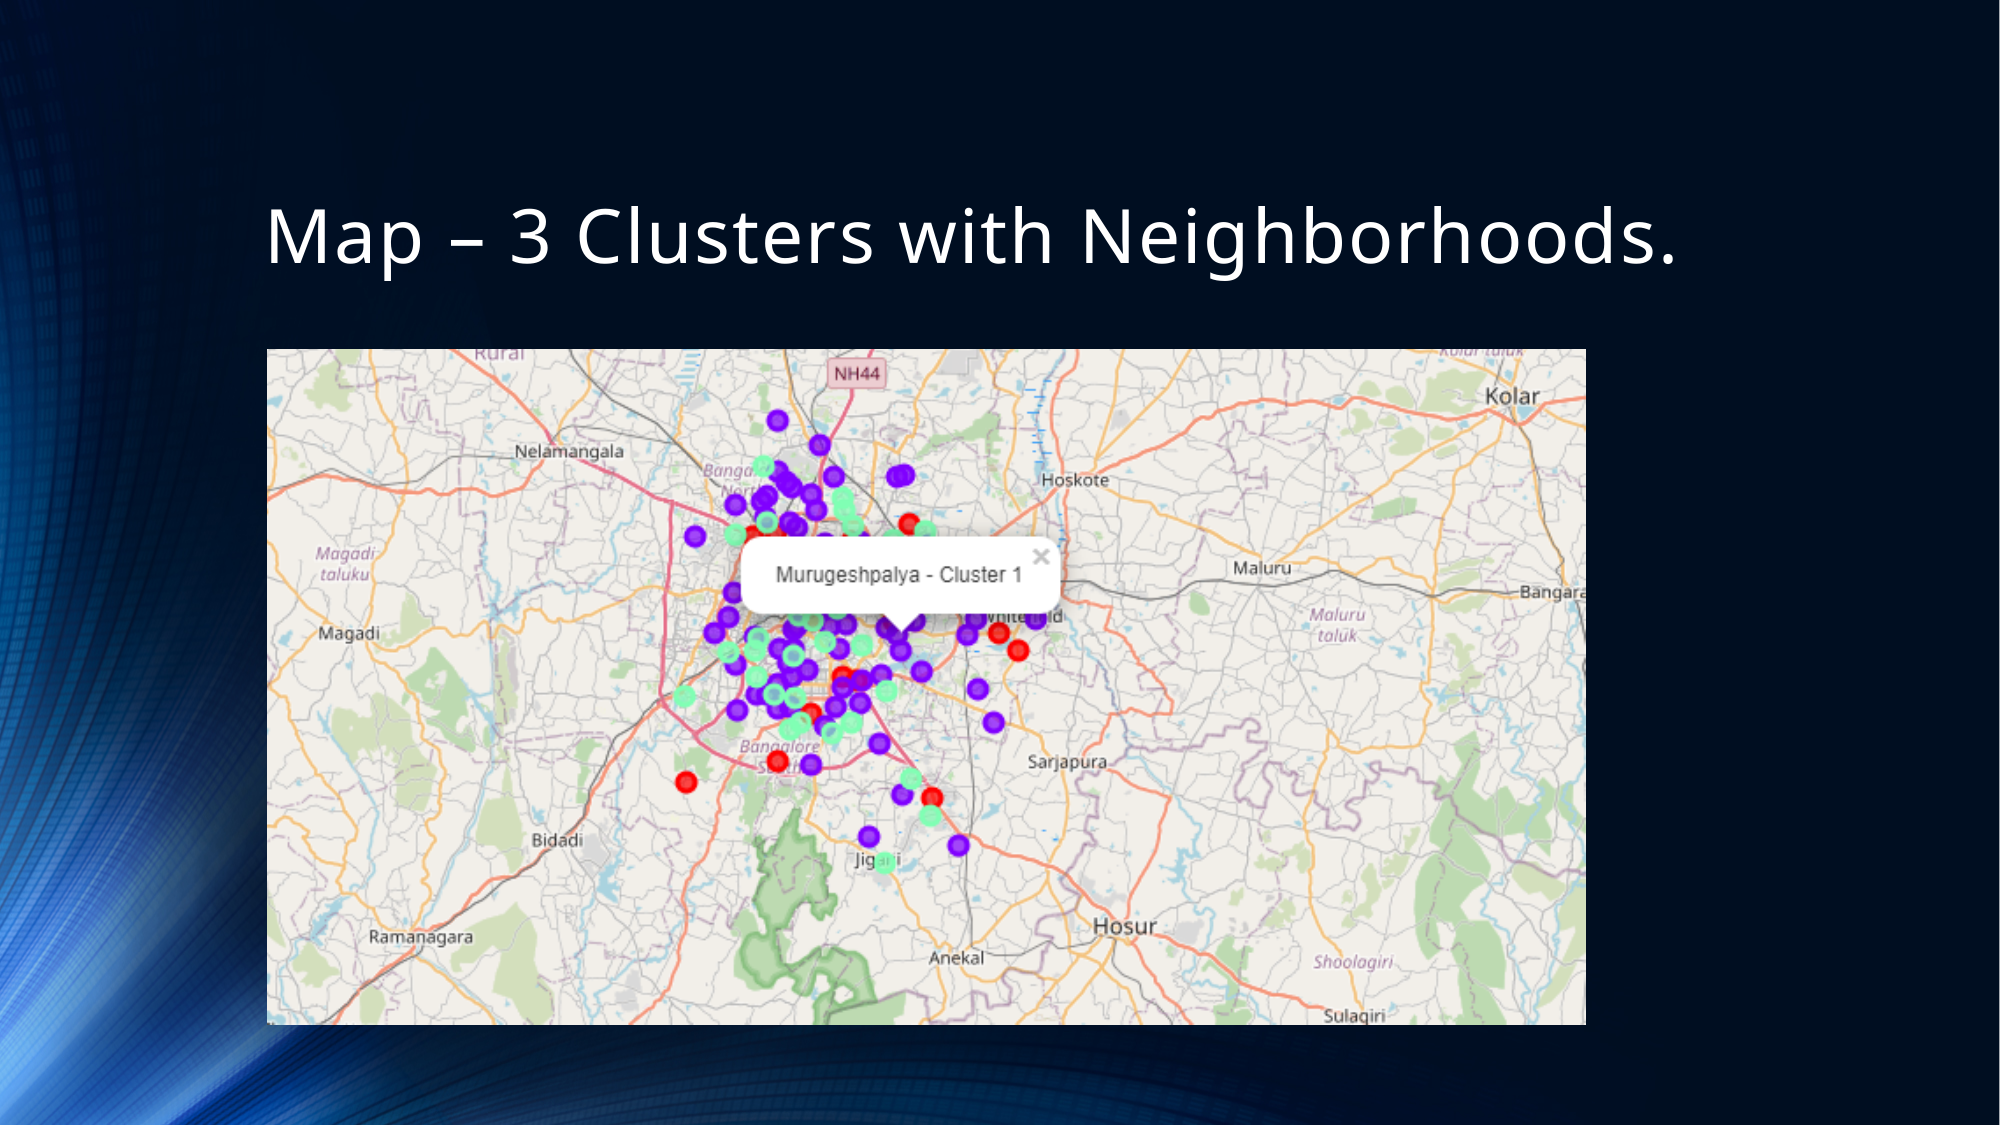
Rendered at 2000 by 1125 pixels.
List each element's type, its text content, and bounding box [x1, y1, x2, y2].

title Map – 3 Clusters with Neighborhoods. [249, 62, 1750, 288]
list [267, 349, 1586, 1025]
picture [0, 0, 2000, 1125]
